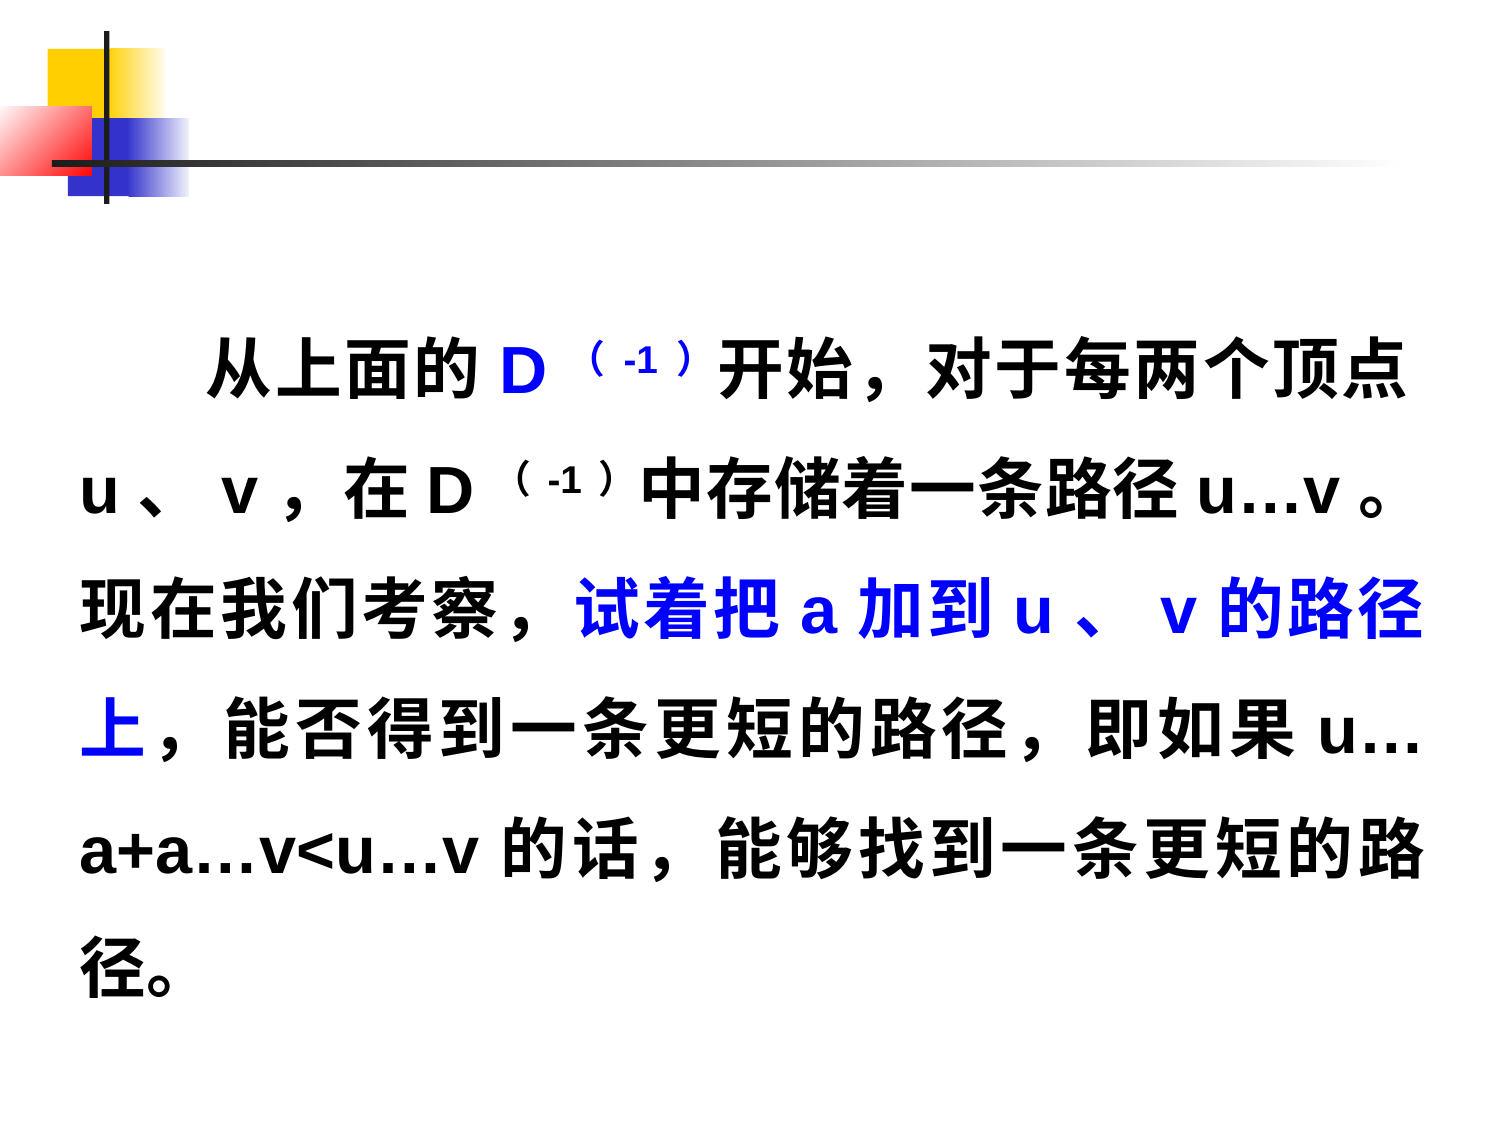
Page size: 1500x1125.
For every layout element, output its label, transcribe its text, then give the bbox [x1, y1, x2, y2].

list 从上面的D（-1）开始，对于每两个顶点u、v，在D（-1）中存储着一条路径u…v。现在我们考察，试着把a加到u、v的路径上，能否得到一条更短的路径，即如果u…a+a…v<u…v的话，能够找到一条更短的路径。 [64, 278, 1441, 918]
